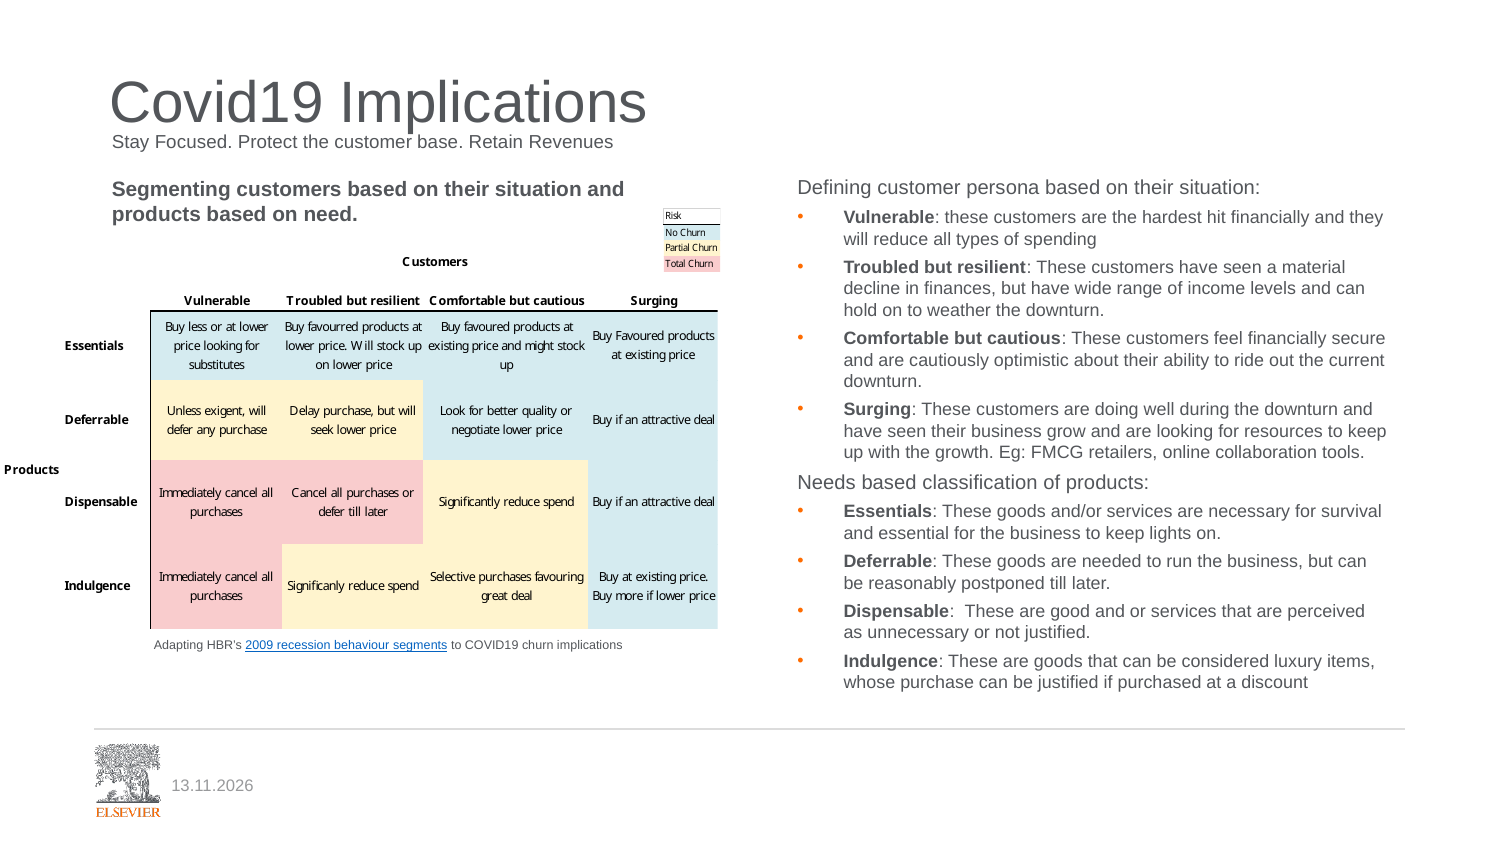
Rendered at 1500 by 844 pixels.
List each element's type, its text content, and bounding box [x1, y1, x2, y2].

list Defining customer persona based on their situation: Vulnerable: these customers are the hardest hit financially and they will reduce all types of spending Troubled but resilient: These customers have seen a material decline in finances, but have wide range of income levels and can hold on to weather the downturn. Comfortable but cautious: These customers feel financially secure and are cautiously optimistic about their ability to ride out the current downturn. Surging: These customers are doing well during the downturn and have seen their business grow and are looking for resources to keep up with the growth. Eg: FMCG retailers, online collaboration tools. Needs based classification of products: Essentials: These goods and/or services are necessary for survival and essential for the business to keep lights on. Deferrable: These goods are needed to run the business, but can be reasonably postponed till later. Dispensable: These are good and or services that are perceived as unnecessary or not justified. Indulgence: These are goods that can be considered luxury items, whose purchase can be justified if purchased at a discount [782, 174, 1406, 711]
text_box Adapting HBR’s 2009 recession behaviour segments to COVID19 churn implications [139, 629, 741, 660]
text_box Segmenting customers based on their situation and products based on need. [97, 168, 699, 233]
picture [0, 208, 721, 630]
title Covid19 Implications [94, 60, 1406, 137]
picture [94, 743, 161, 817]
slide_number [171, 774, 678, 802]
text_box Stay Focused. Protect the customer base. Retain Revenues [97, 122, 1313, 160]
